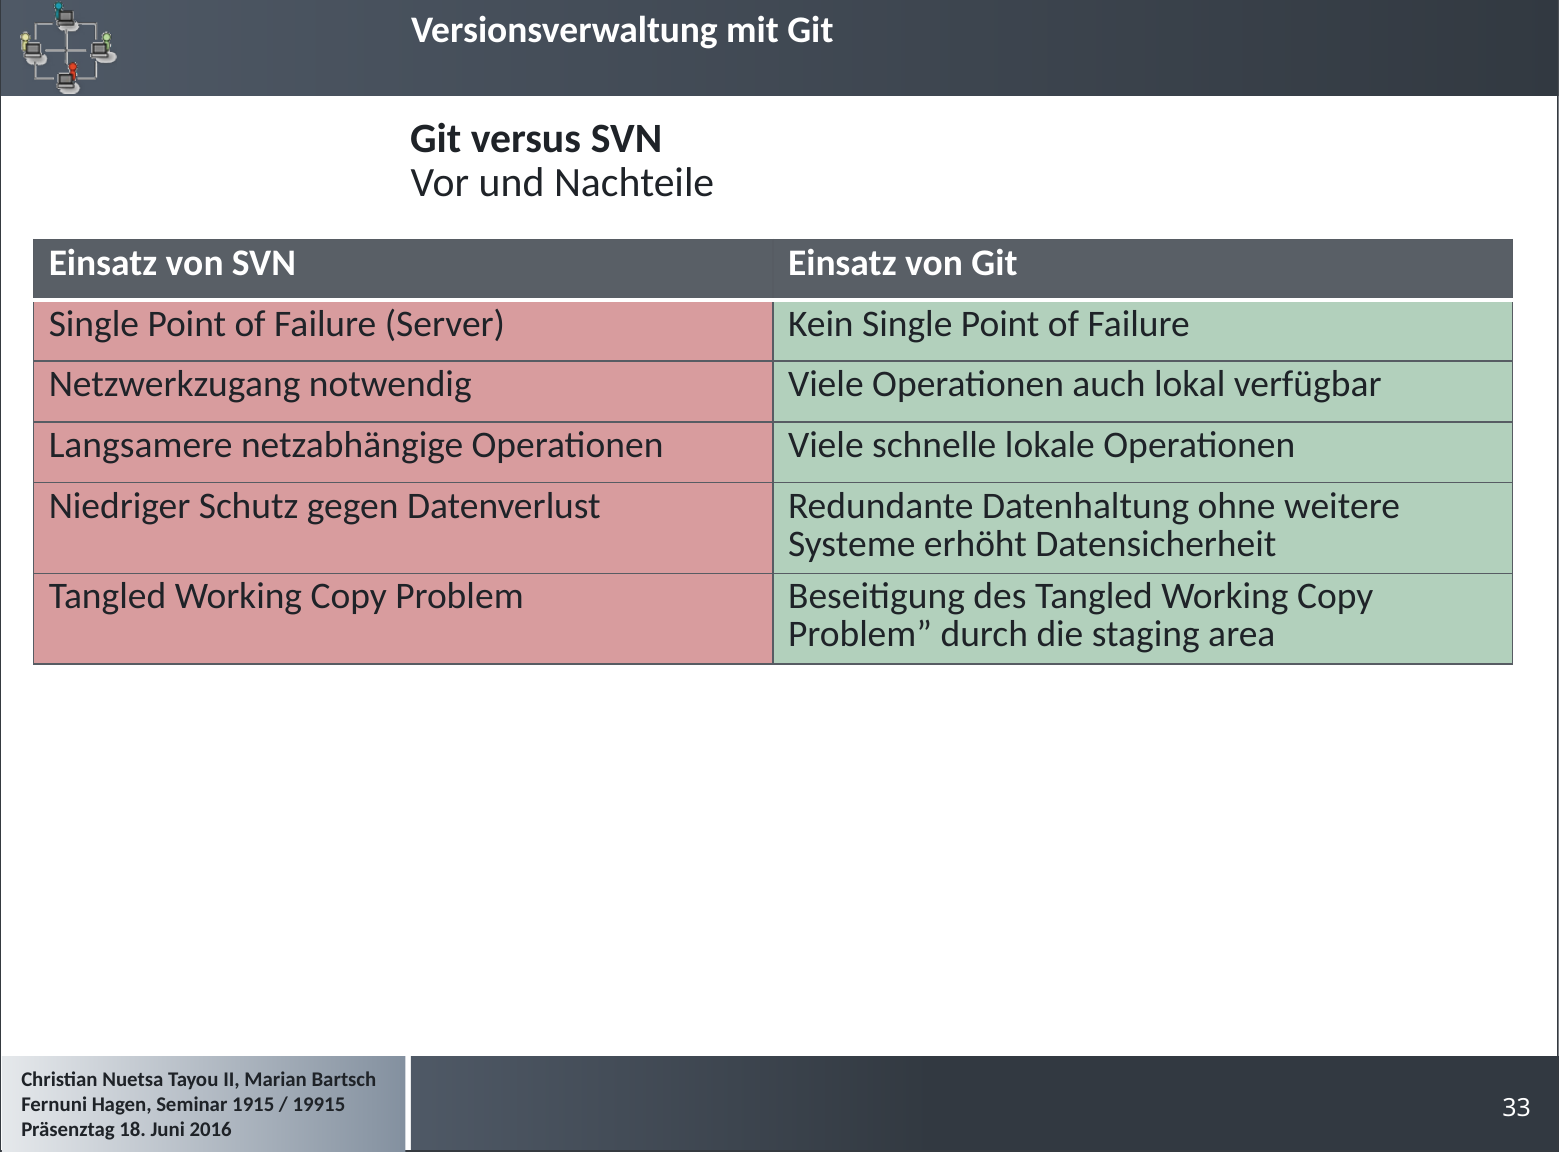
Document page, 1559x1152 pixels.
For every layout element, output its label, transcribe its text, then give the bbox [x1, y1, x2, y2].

table_cell Viele Operationen auch lokal verfügbar [774, 362, 1512, 421]
list Vor und Nachteile [410, 161, 1523, 205]
picture [12, 0, 117, 94]
title Git versus SVN [410, 114, 1523, 161]
table_cell Kein Single Point of Failure [774, 302, 1512, 360]
table_cell Single Point of Failure (Server) [34, 302, 772, 360]
table_header Einsatz von Git [774, 240, 1512, 298]
slide_number 33 [1459, 1096, 1532, 1126]
table_cell Tangled Working Copy Problem [34, 574, 772, 663]
table_cell Niedriger Schutz gegen Datenverlust [34, 483, 772, 573]
table_cell Netzwerkzugang notwendig [34, 362, 772, 421]
table_cell Redundante Datenhaltung ohne weitere Systeme erhöht Datensicherheit [774, 483, 1512, 573]
table_cell Beseitigung des Tangled Working Copy Problem” durch die staging area [774, 574, 1512, 663]
table_header Einsatz von SVN [34, 240, 772, 298]
table_cell Viele schnelle lokale Operationen [774, 423, 1512, 482]
table_cell Langsamere netzabhängige Operationen [34, 423, 772, 482]
